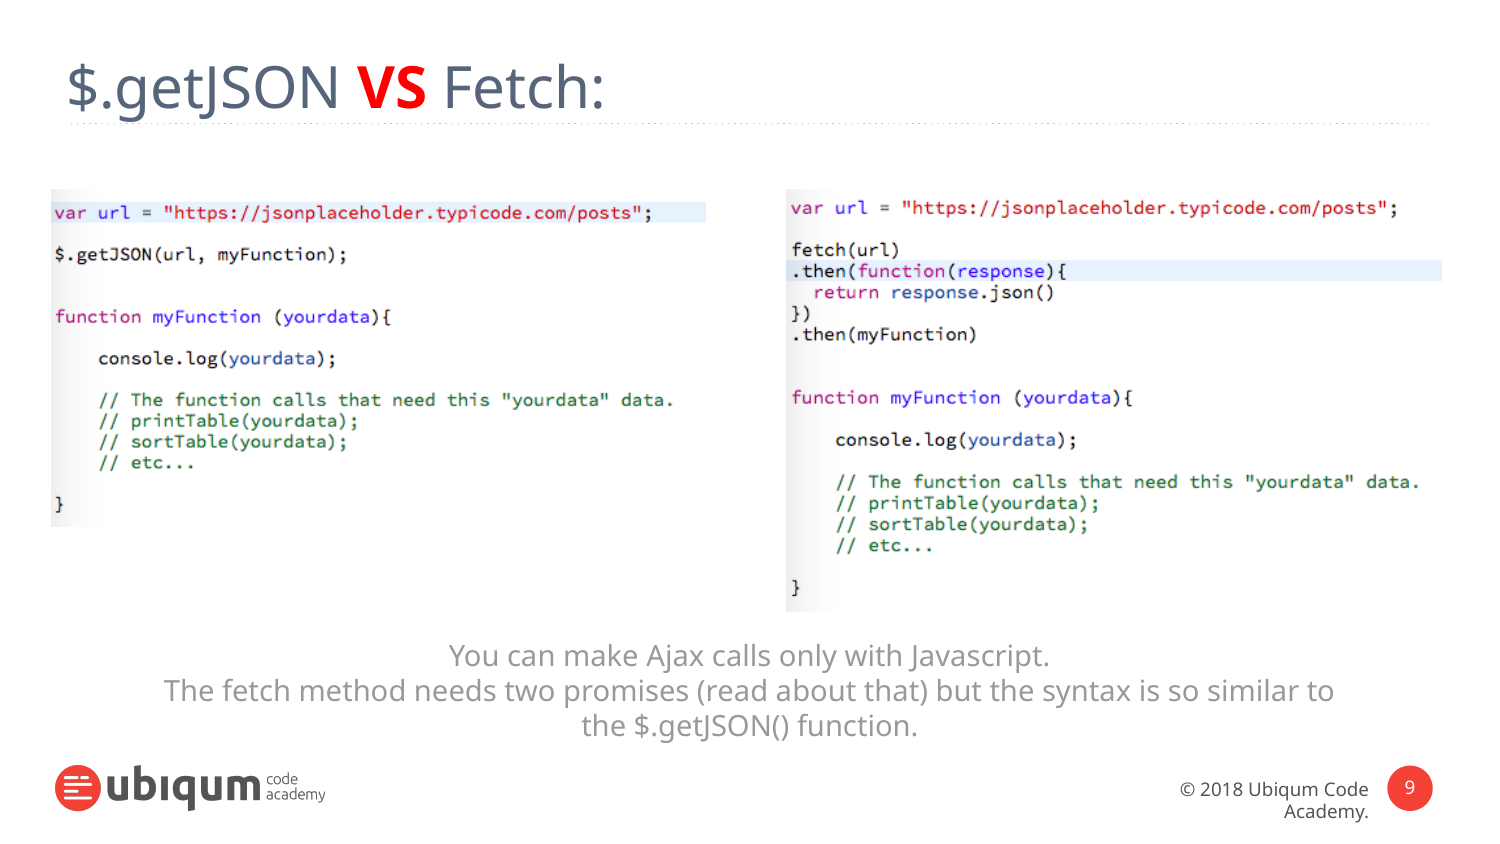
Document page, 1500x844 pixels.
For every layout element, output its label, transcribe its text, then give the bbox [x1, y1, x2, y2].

text_box You can make Ajax calls only with Javascript. The fetch method needs two promises (read about that) but the syntax is so similar to the $.getJSON() function. [123, 621, 1377, 800]
title $.getJSON VS Fetch: [51, 35, 1449, 112]
picture [51, 730, 329, 844]
picture [50, 189, 706, 527]
slide_number ‹#› [1378, 773, 1442, 803]
picture [786, 189, 1442, 612]
